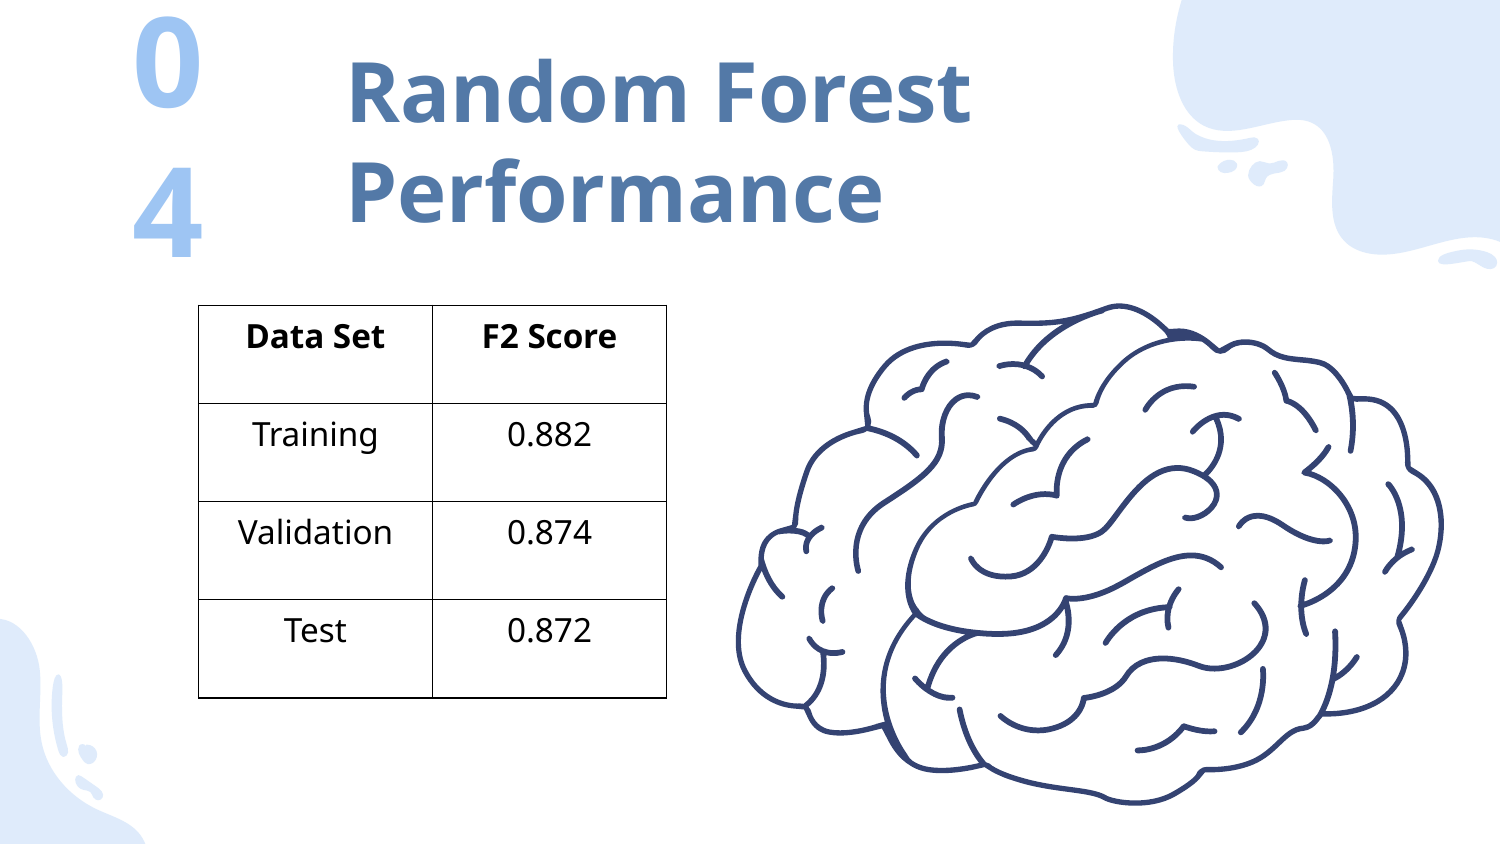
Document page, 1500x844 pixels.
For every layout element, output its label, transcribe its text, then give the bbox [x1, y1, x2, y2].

table_cell 0.874 [433, 502, 666, 599]
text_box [722, 303, 1451, 807]
table_header F2 Score [433, 306, 666, 403]
table_cell Test [199, 600, 432, 697]
title 04 [116, 51, 280, 213]
title Random Forest Performance [330, 0, 1500, 278]
table_header Data Set [199, 306, 432, 403]
table_cell Validation [199, 502, 432, 599]
table_cell 0.872 [433, 600, 666, 697]
table_cell Training [199, 404, 432, 501]
table_cell 0.882 [433, 404, 666, 501]
